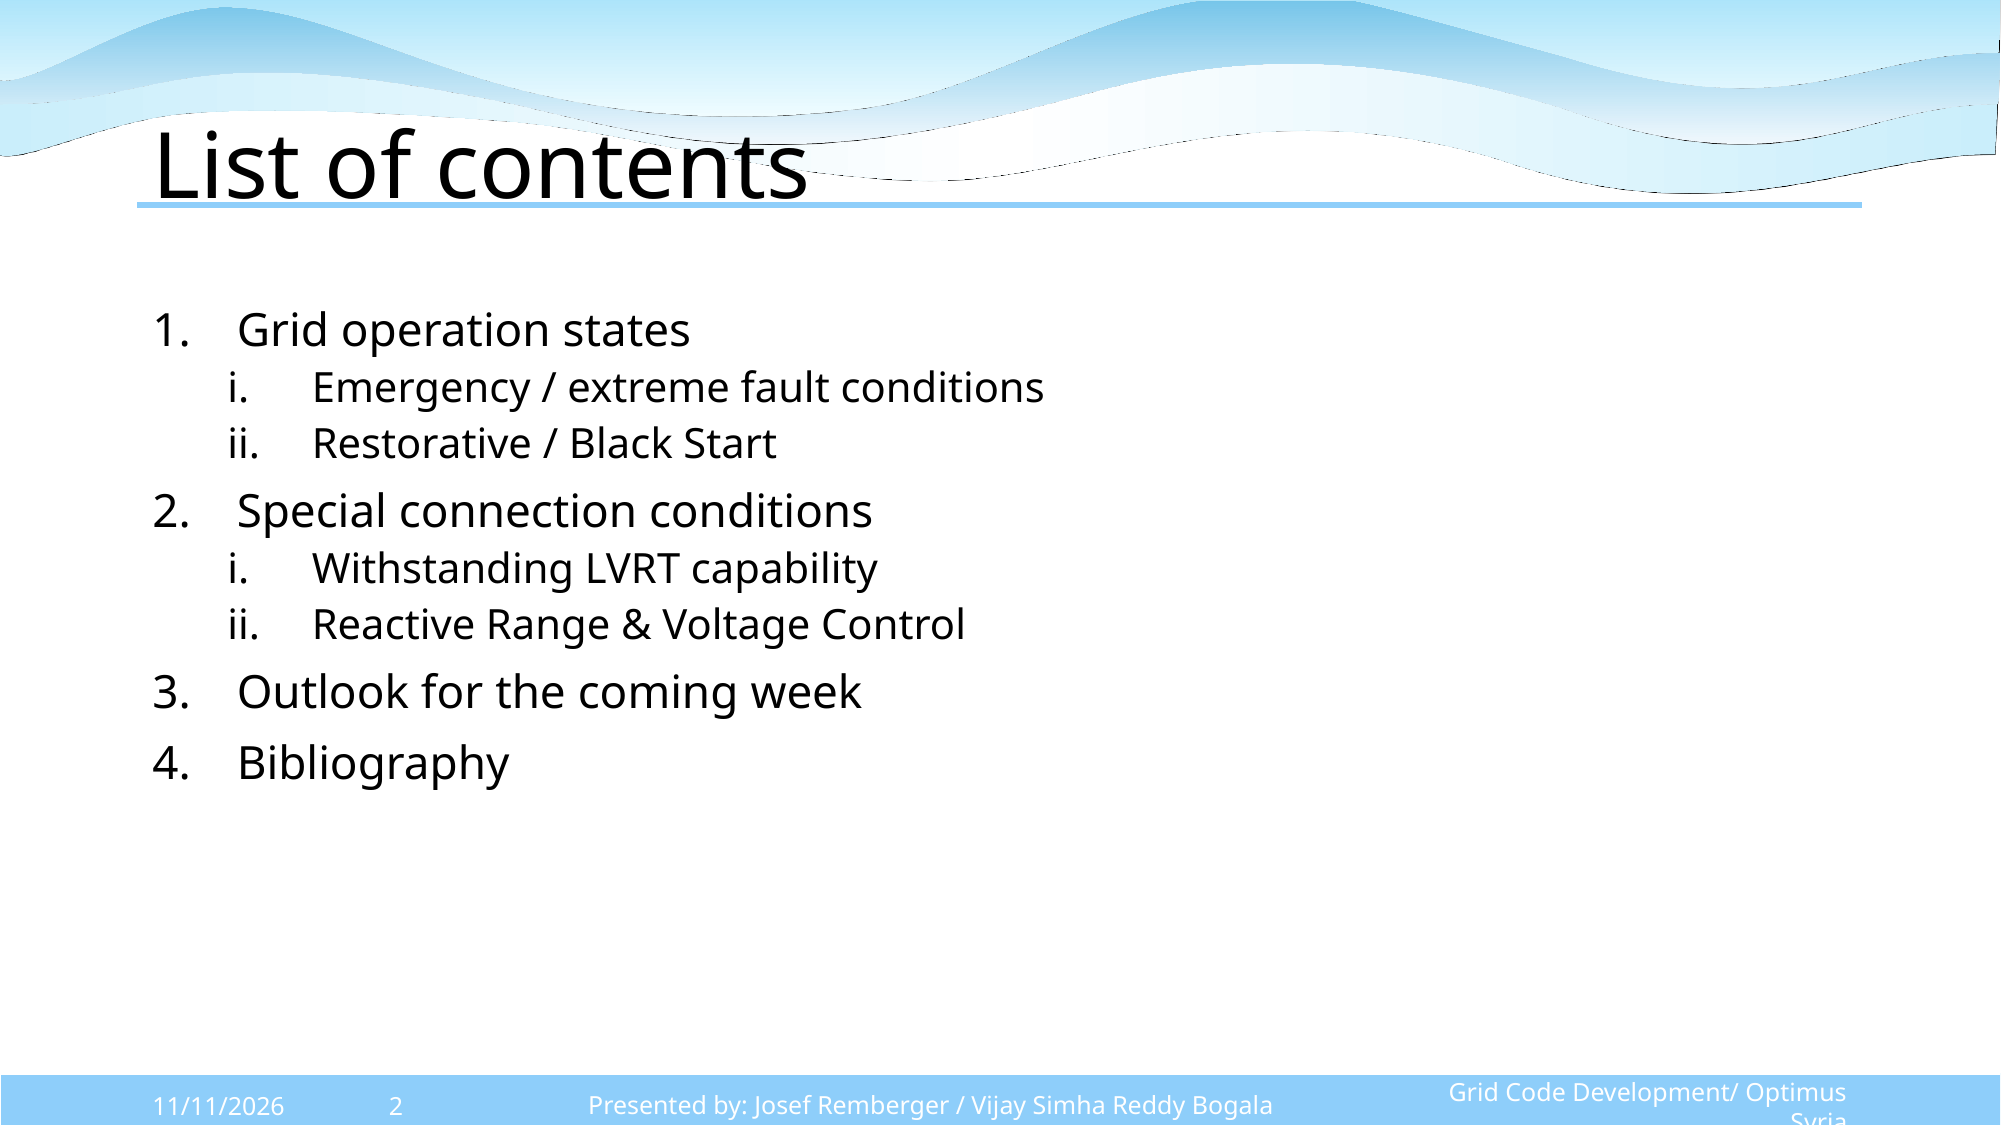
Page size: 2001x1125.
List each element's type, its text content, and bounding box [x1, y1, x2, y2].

footer Grid Code Development/ Optimus Syria [1390, 1076, 1863, 1125]
slide_number 2 [319, 1077, 473, 1125]
title List of contents [137, 59, 1863, 278]
list Grid operation states Emergency / extreme fault conditions Restorative / Black Start Special connection conditions Withstanding LVRT capability Reactive Range & Voltage Control Outlook for the coming week Bibliography [137, 299, 1863, 1014]
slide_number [137, 1077, 319, 1125]
